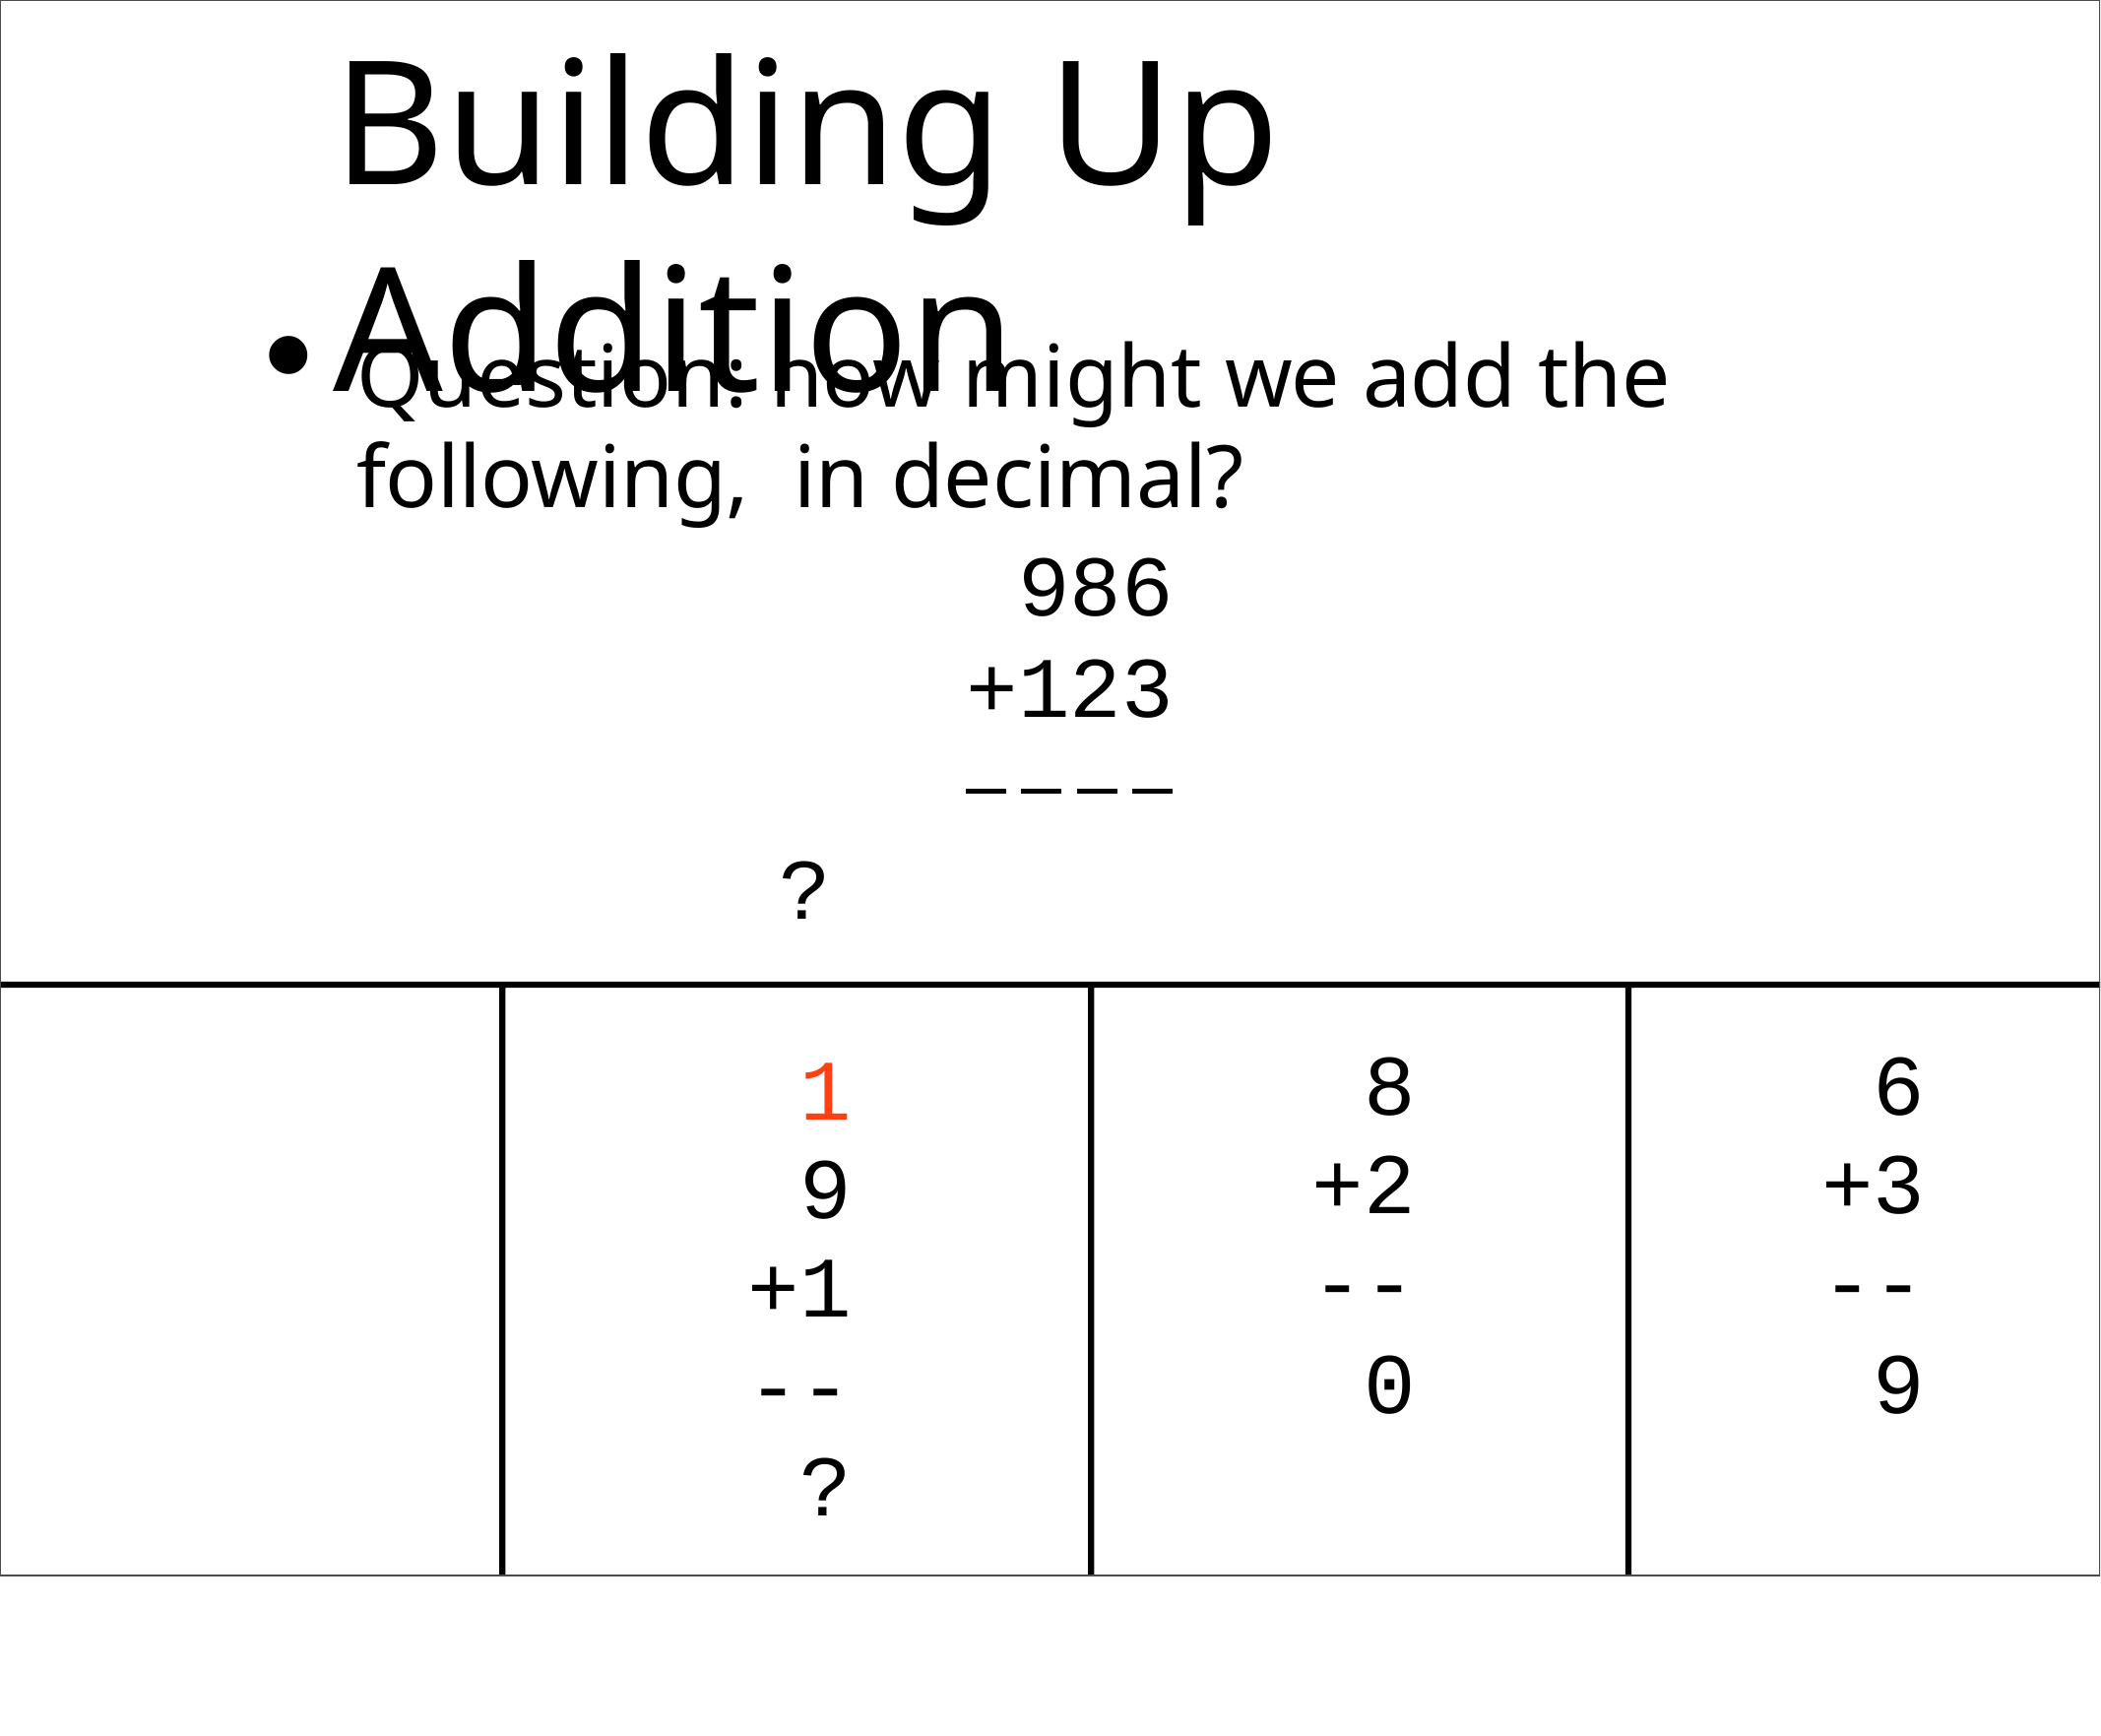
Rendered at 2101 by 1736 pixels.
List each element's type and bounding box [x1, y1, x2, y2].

text_box [0, 0, 2101, 1575]
